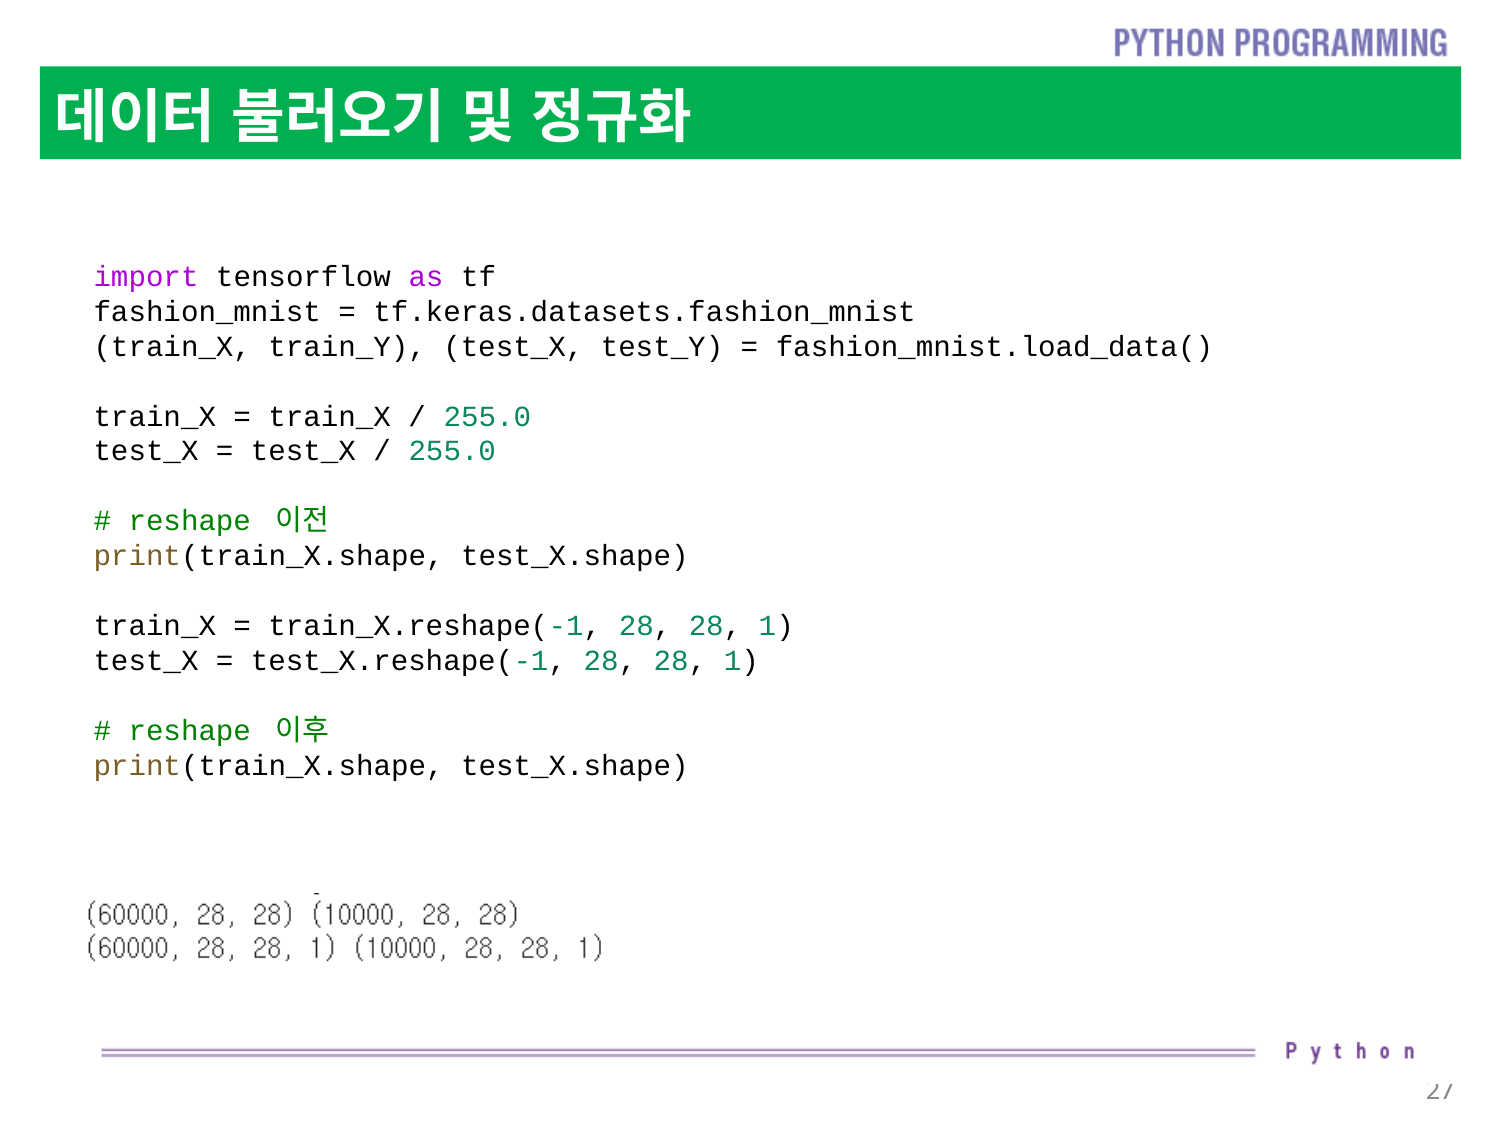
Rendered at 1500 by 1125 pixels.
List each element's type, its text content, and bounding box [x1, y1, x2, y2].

picture [78, 893, 612, 974]
text_box import tensorflow as tf fashion_mnist = tf.keras.datasets.fashion_mnist (train_X, train_Y), (test_X, test_Y) = fashion_mnist.load_data() train_X = train_X / 255.0 test_X = test_X / 255.0 # reshape 이전 print(train_X.shape, test_X.shape) train_X = train_X.reshape(-1, 28, 28, 1) test_X = test_X.reshape(-1, 28, 28, 1) # reshape 이후 print(train_X.shape, test_X.shape) [78, 249, 1395, 789]
picture [1106, 13, 1462, 66]
picture [18, 1020, 1483, 1084]
slide_number 27 [1119, 1071, 1470, 1112]
title 데이터 불러오기 및 정규화 [39, 76, 1444, 152]
